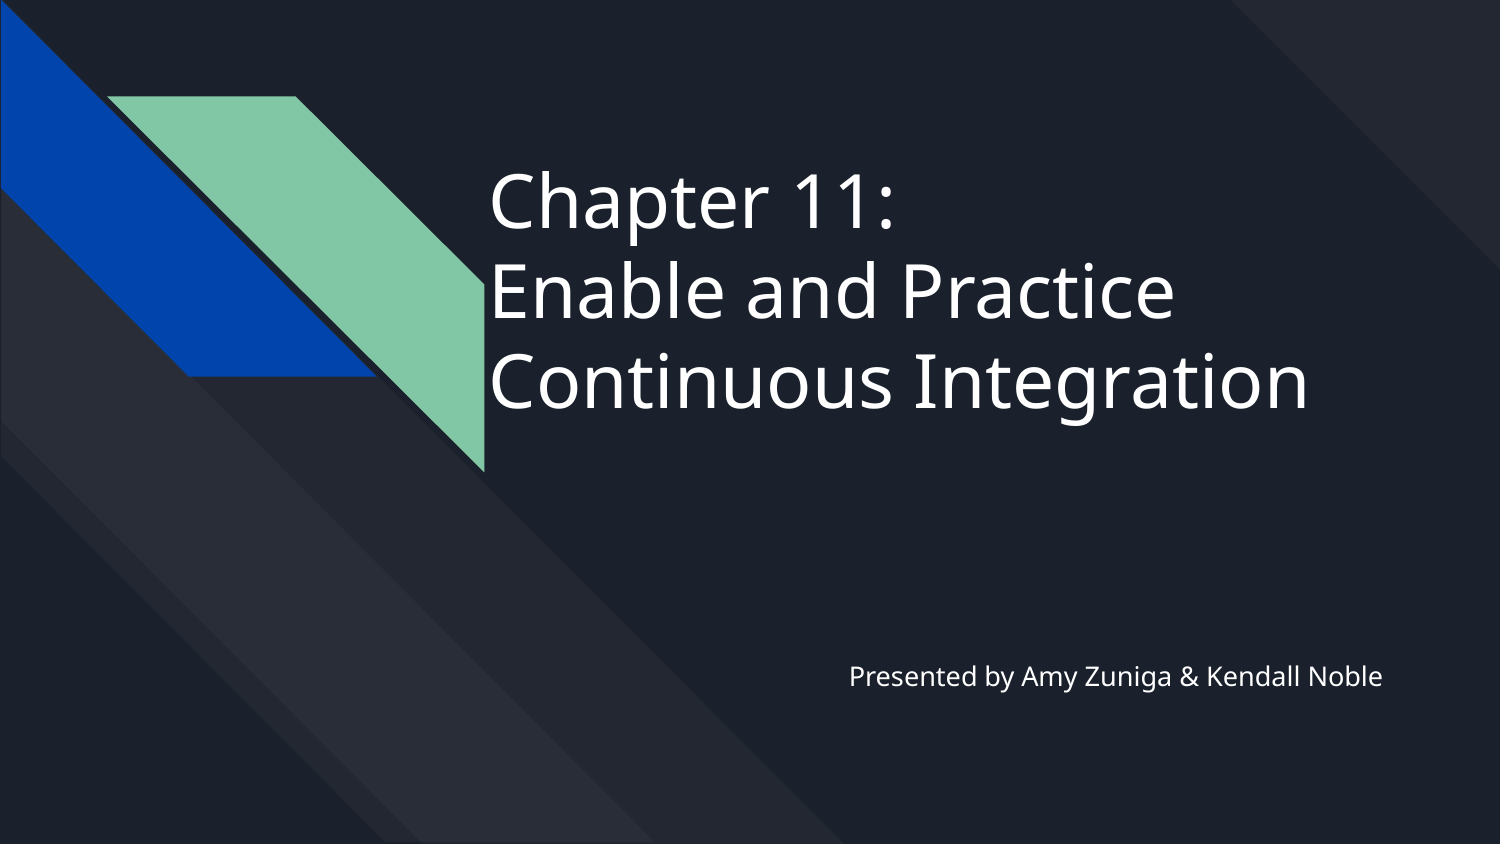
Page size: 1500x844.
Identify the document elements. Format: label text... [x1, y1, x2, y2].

title Chapter 11: Enable and Practice Continuous Integration [473, 138, 1424, 518]
subtitle Presented by Amy Zuniga & Kendall Noble [833, 643, 1404, 727]
